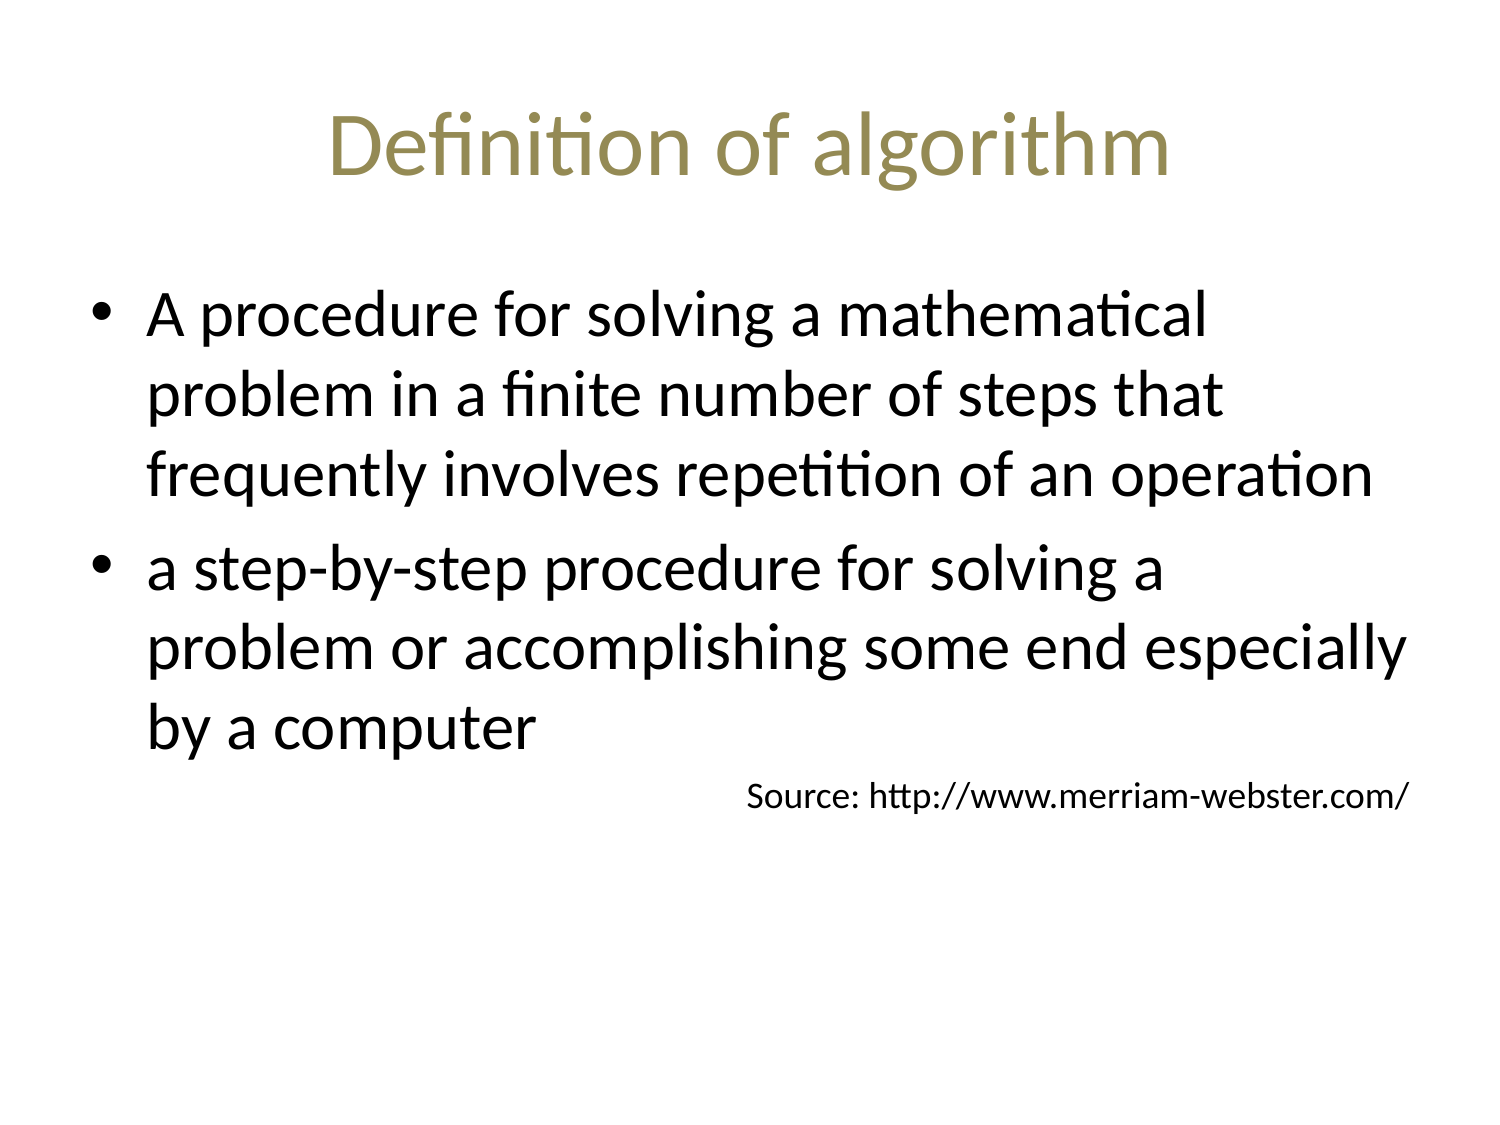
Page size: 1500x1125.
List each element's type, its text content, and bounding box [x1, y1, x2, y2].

list A procedure for solving a mathematical problem in a finite number of steps that frequently involves repetition of an operation a step-by-step procedure for solving a problem or accomplishing some end especially by a computer Source: http://www.merriam-webster.com/ [75, 262, 1425, 1005]
title Definition of algorithm [75, 45, 1425, 233]
